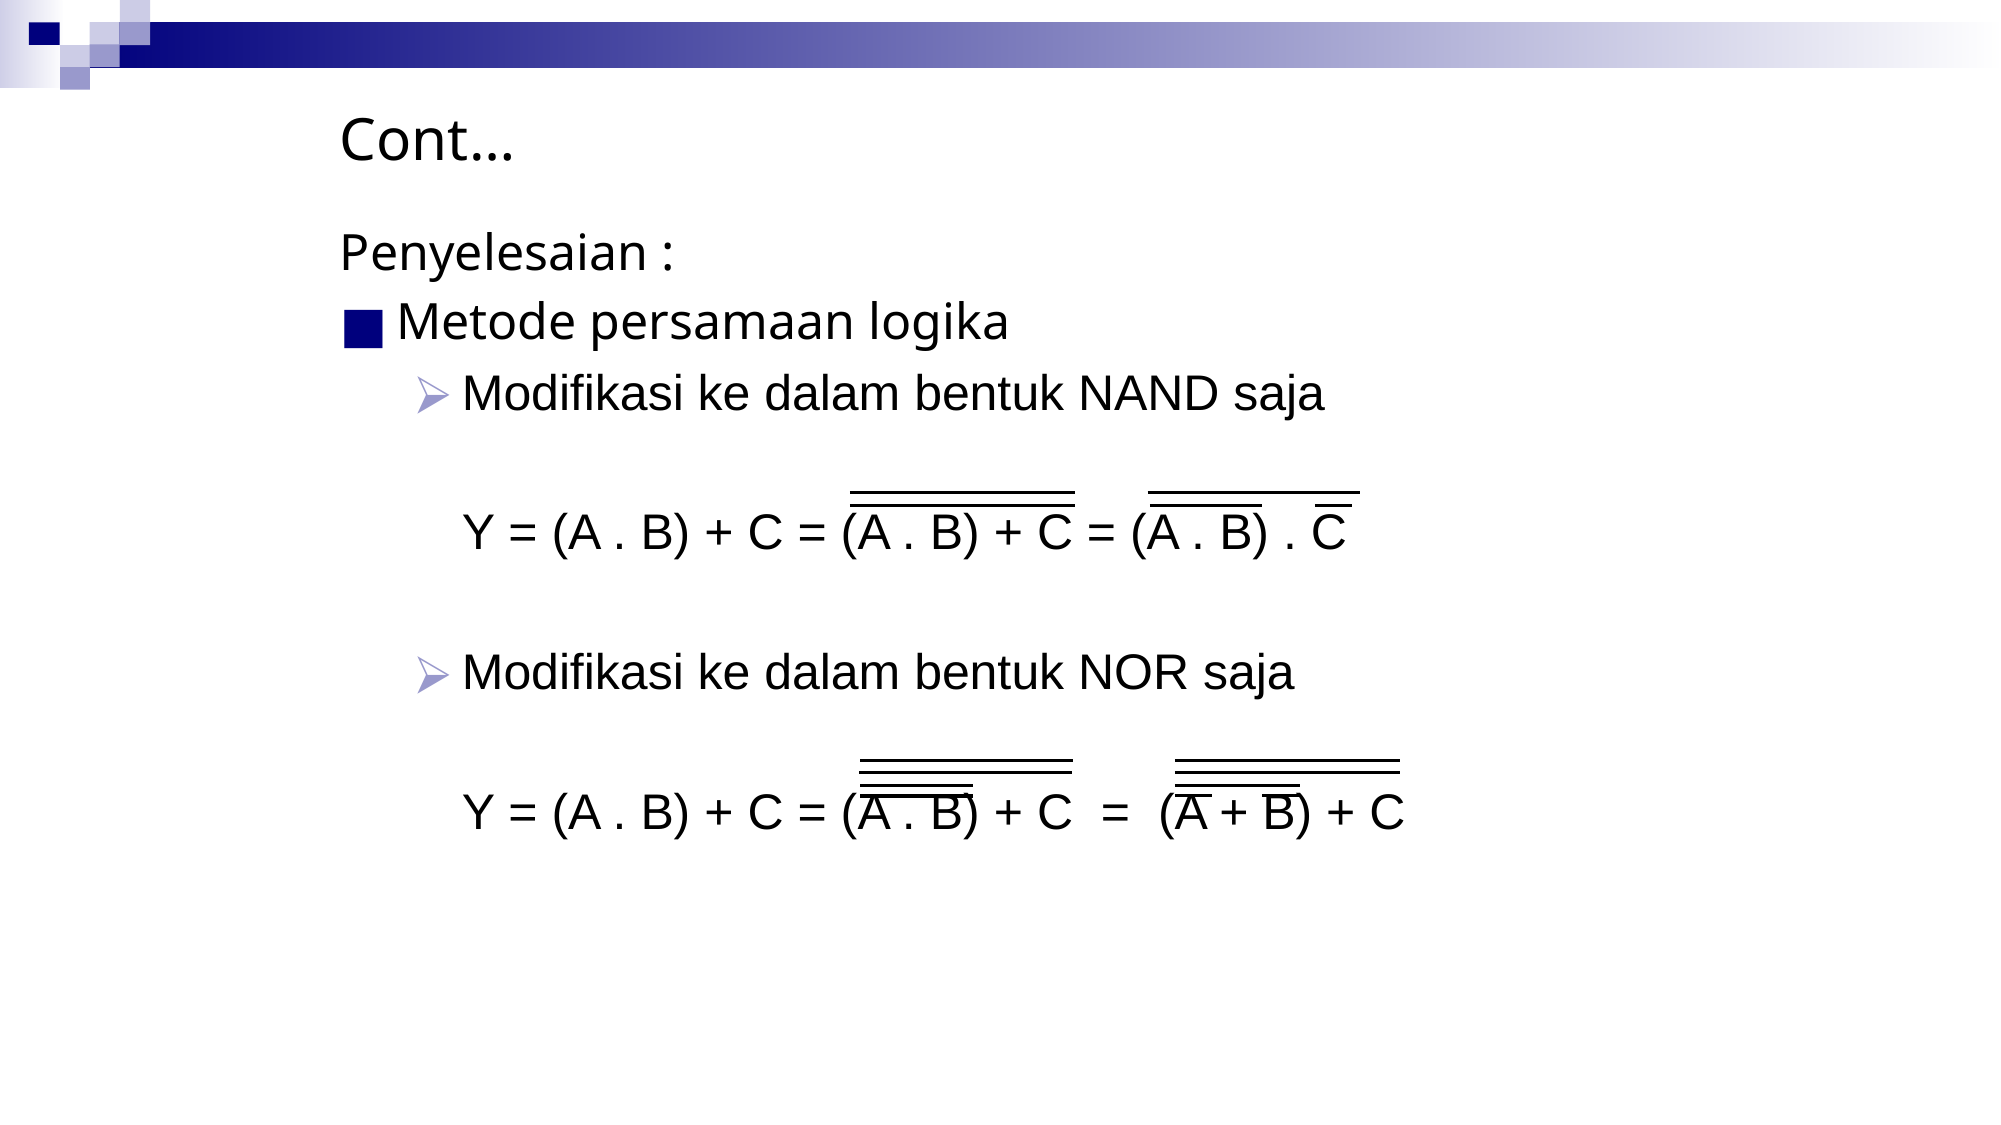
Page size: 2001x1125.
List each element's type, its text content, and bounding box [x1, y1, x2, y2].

title Cont… [324, 75, 1675, 200]
list Penyelesaian : Metode persamaan logika Modifikasi ke dalam bentuk NAND saja Y = (A . B) + C = (A . B) + C = (A . B) . C Modifikasi ke dalam bentuk NOR saja Y = (A . B) + C = (A . B) + C = (A + B) + C [324, 212, 1675, 1050]
